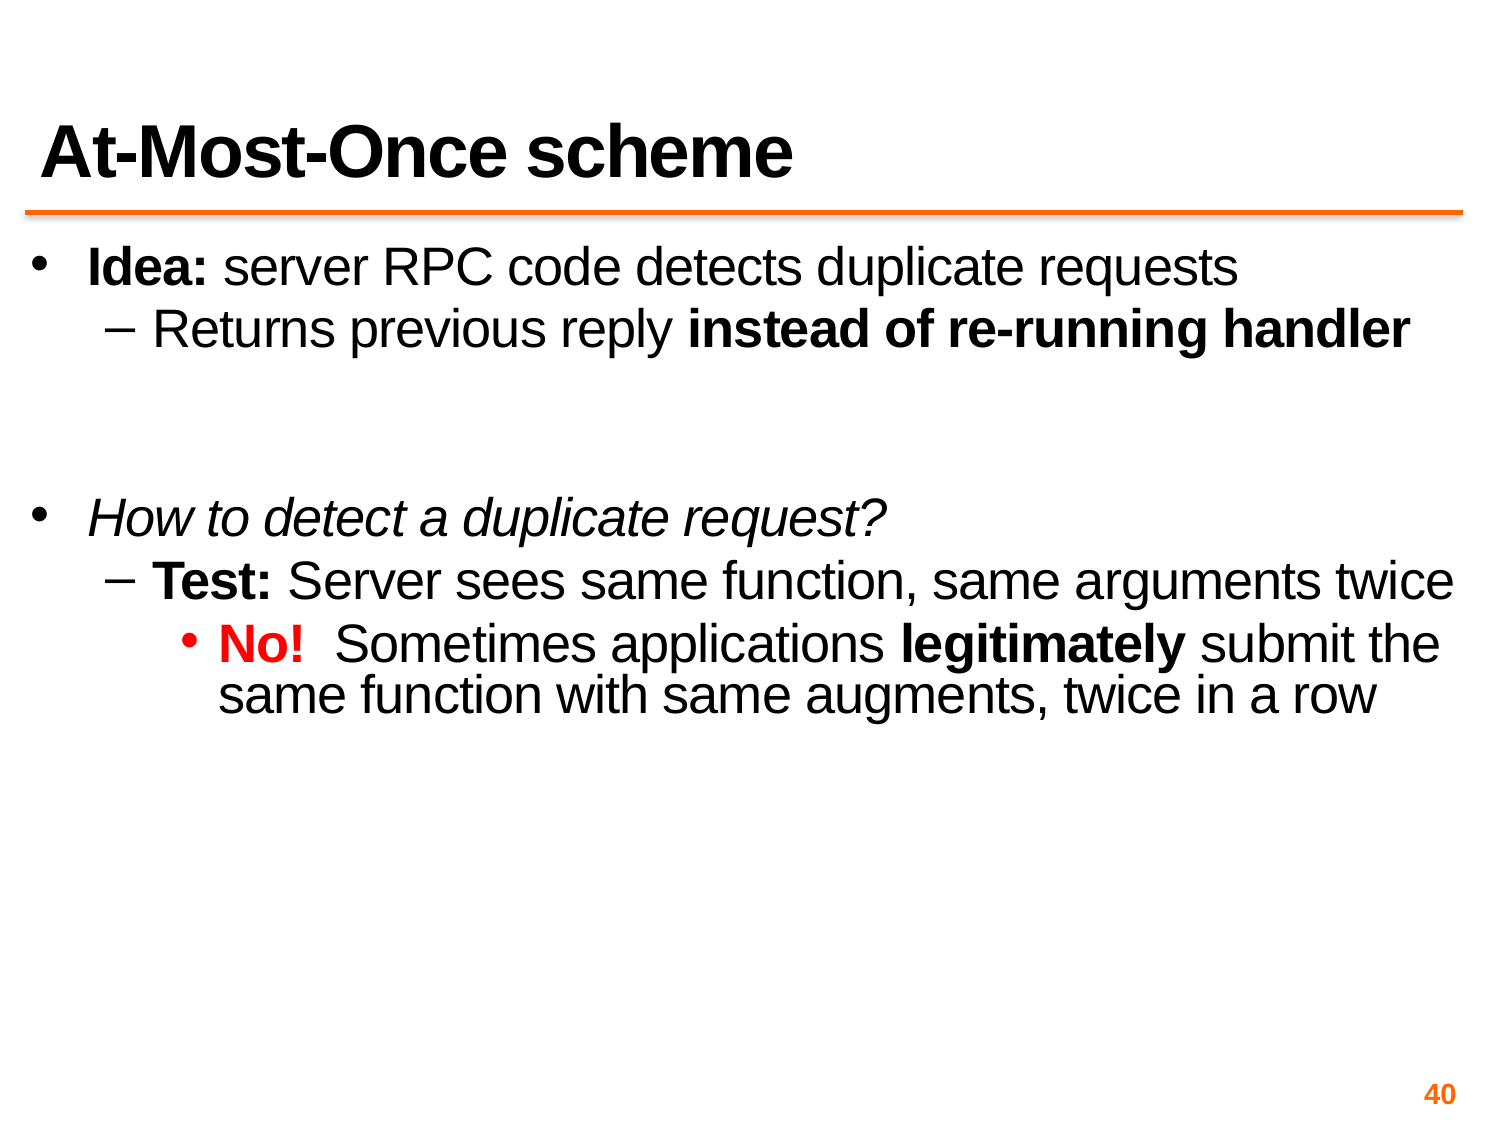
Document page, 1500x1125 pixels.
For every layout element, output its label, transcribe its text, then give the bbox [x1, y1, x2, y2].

slide_number 40 [1112, 1074, 1463, 1110]
title At-Most-Once scheme [24, 24, 1463, 201]
list Idea: server RPC code detects duplicate requests Returns previous reply instead of re-running handler How to detect a duplicate request? Test: Server sees same function, same arguments twice No! Sometimes applications legitimately submit the same function with same augments, twice in a row [24, 237, 1463, 853]
